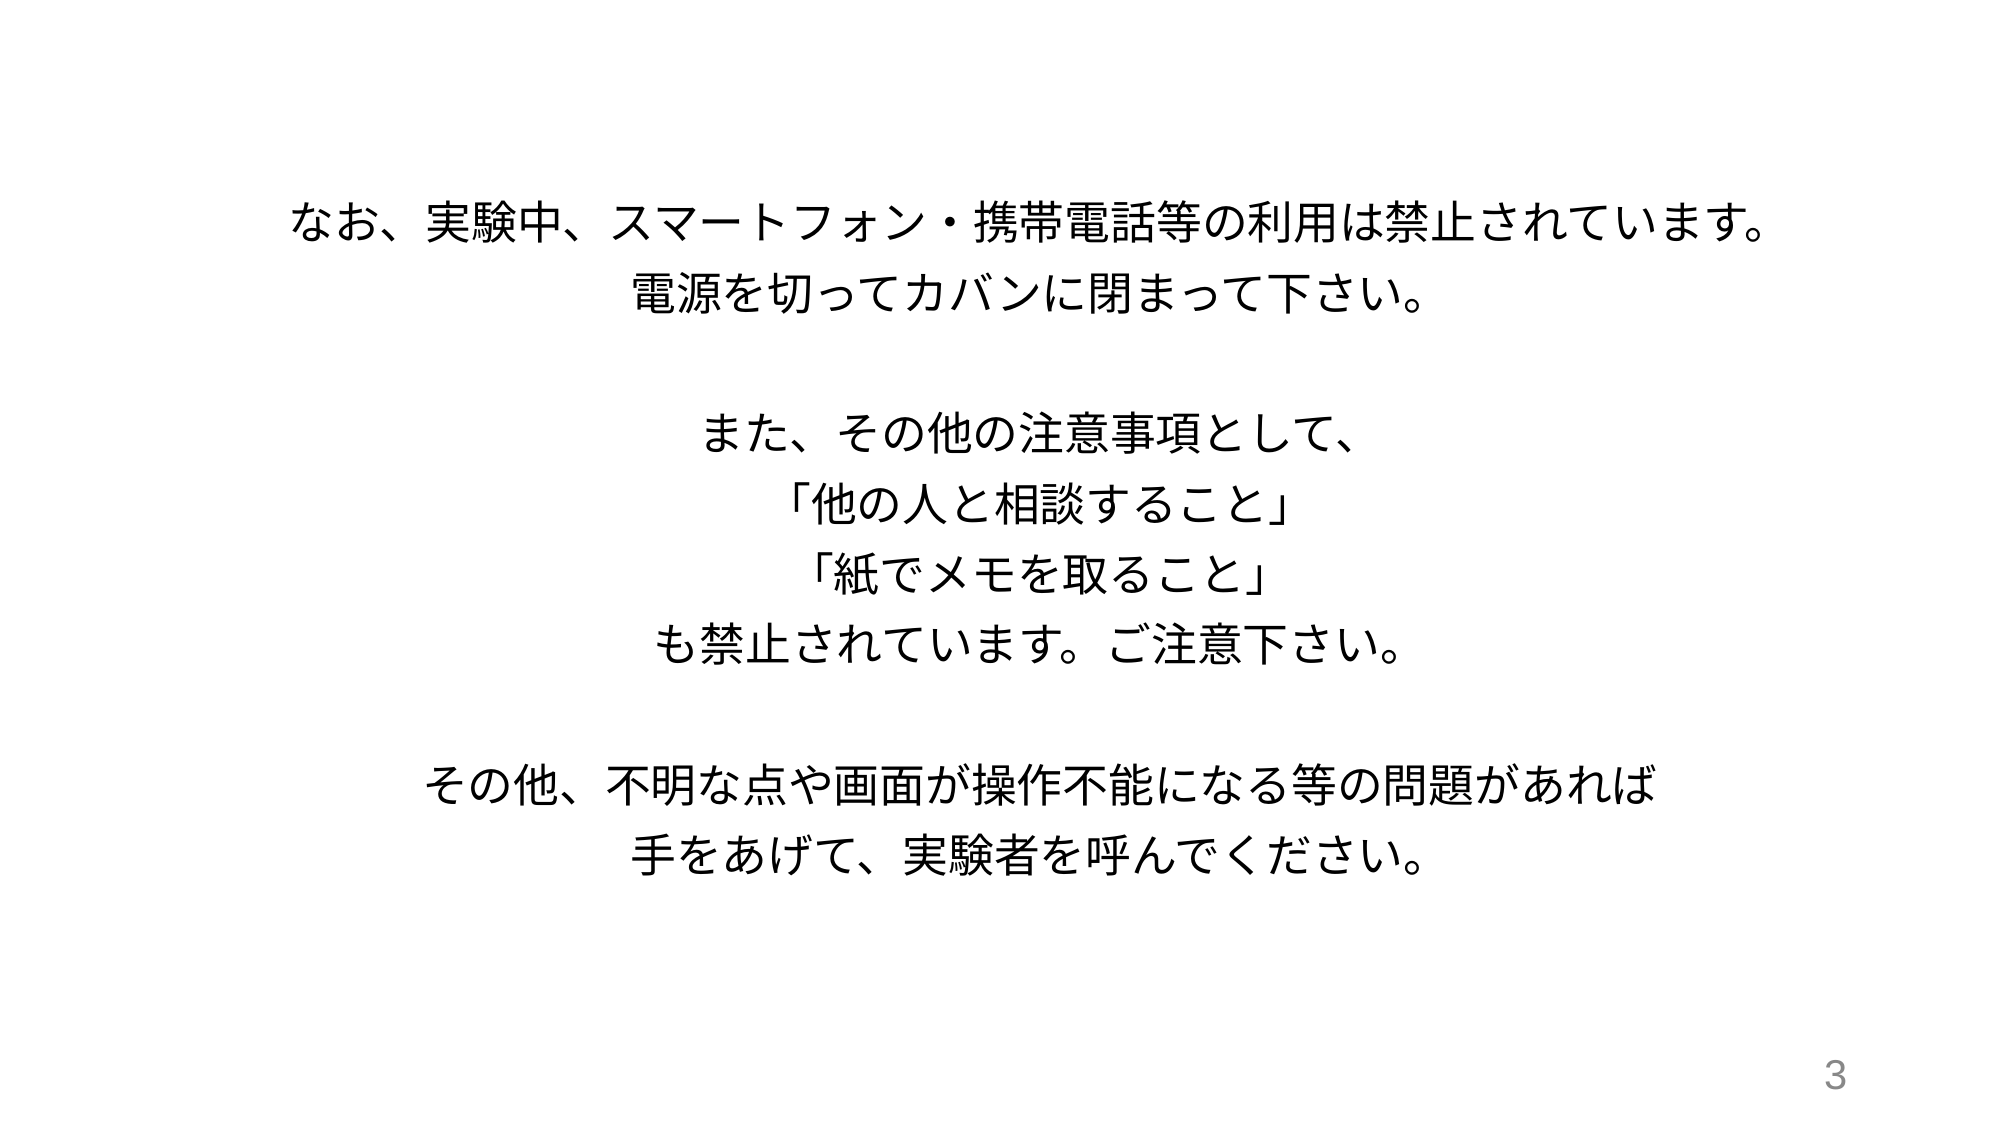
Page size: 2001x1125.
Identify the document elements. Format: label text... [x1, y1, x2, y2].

text_box なお、実験中、スマートフォン・携帯電話等の利用は禁止されています。 電源を切ってカバンに閉まって下さい。 また、その他の注意事項として、 「他の人と相談すること」 「紙でメモを取ること」 も禁止されています。ご注意下さい。 その他、不明な点や画面が操作不能になる等の問題があれば 手をあげて、実験者を呼んでください。 [120, 193, 1960, 882]
slide_number 3 [1412, 1042, 1863, 1103]
